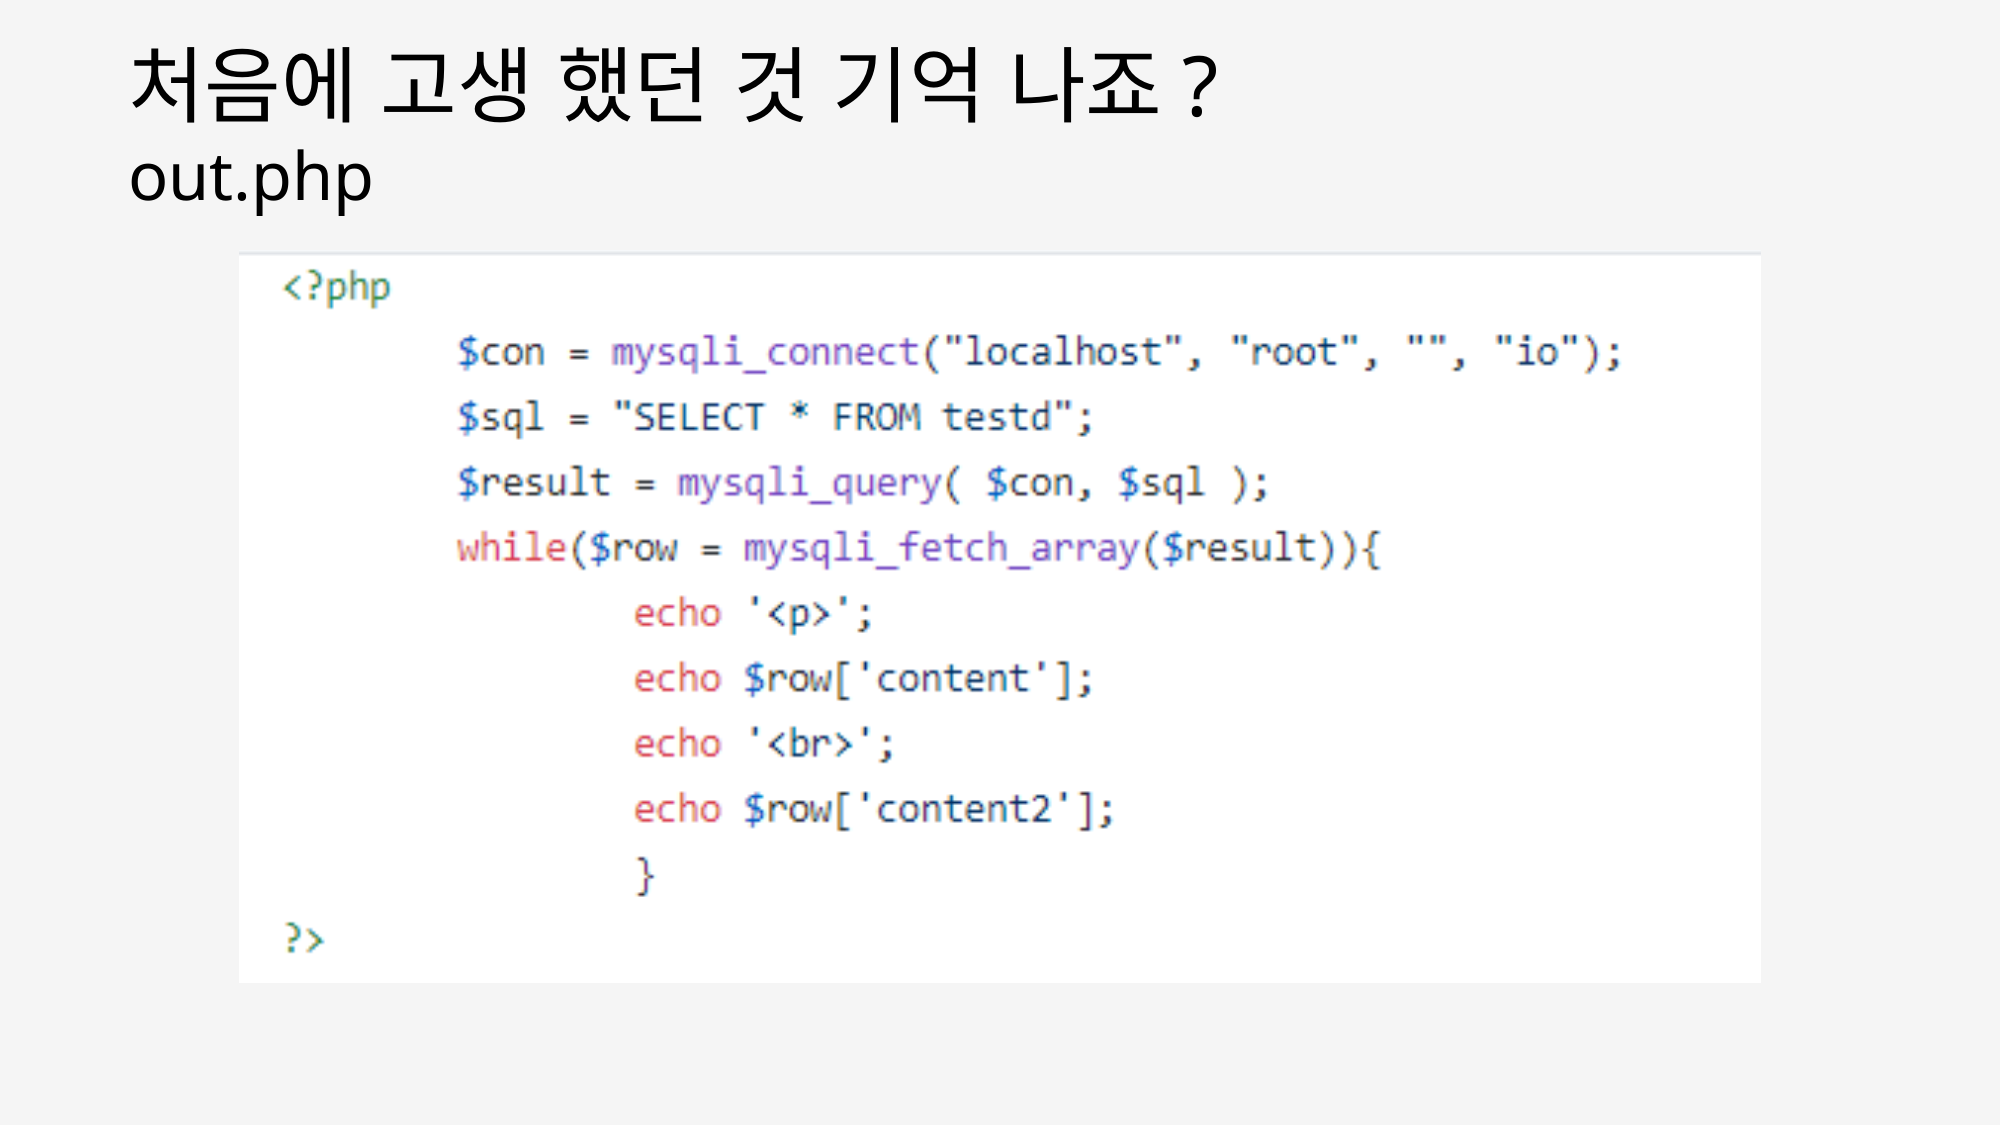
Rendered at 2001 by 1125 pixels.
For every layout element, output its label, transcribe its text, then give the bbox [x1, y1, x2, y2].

picture [239, 250, 1761, 983]
text_box 처음에 고생 했던 것 기억 나죠? out.php [113, 25, 1234, 221]
